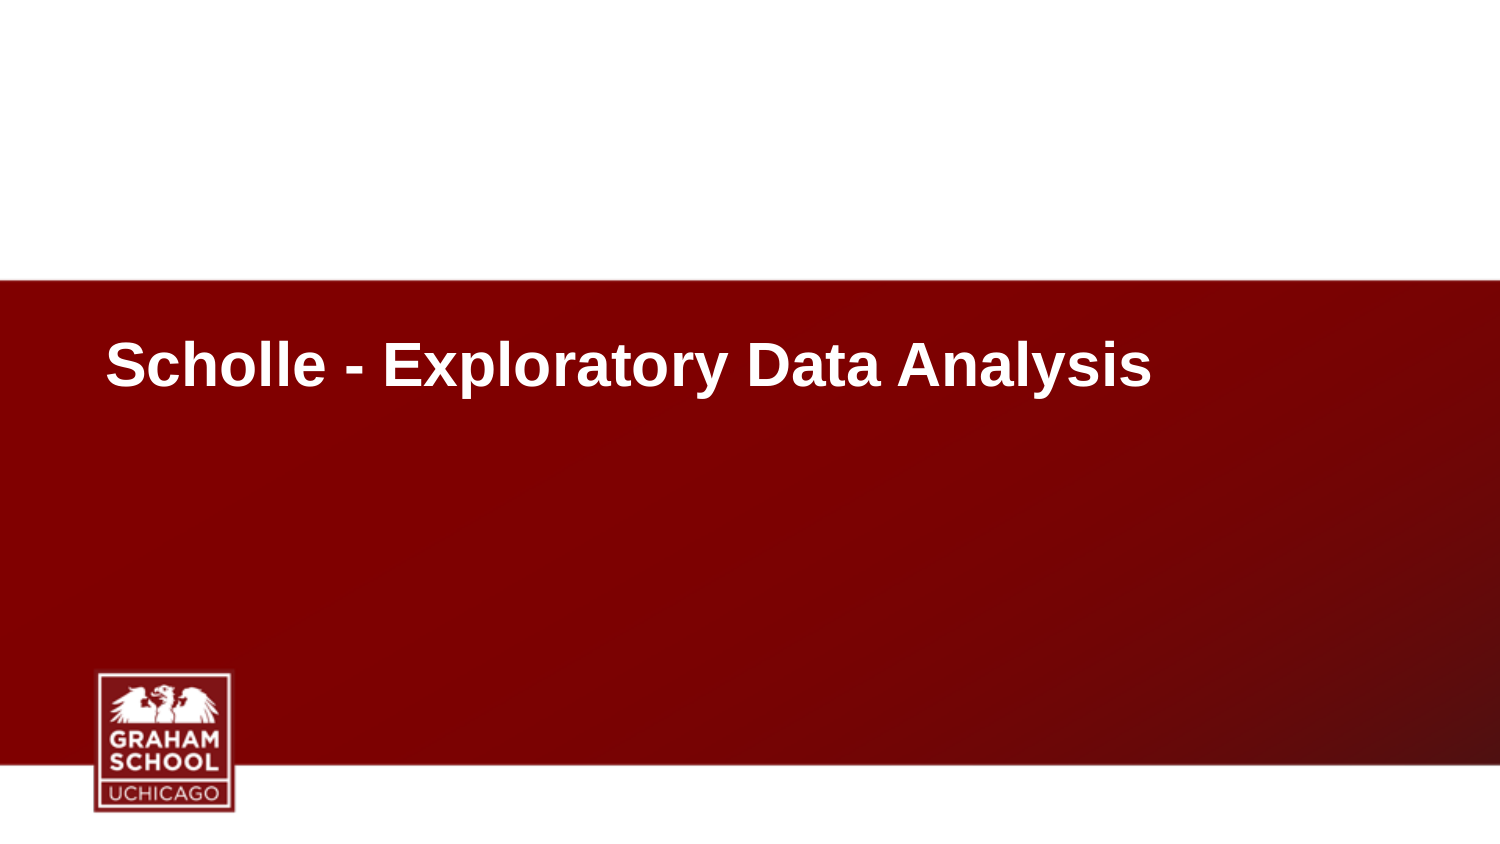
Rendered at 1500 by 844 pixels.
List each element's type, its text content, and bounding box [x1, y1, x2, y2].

title Scholle - Exploratory Data Analysis [93, 326, 1407, 400]
picture [0, 0, 1500, 844]
